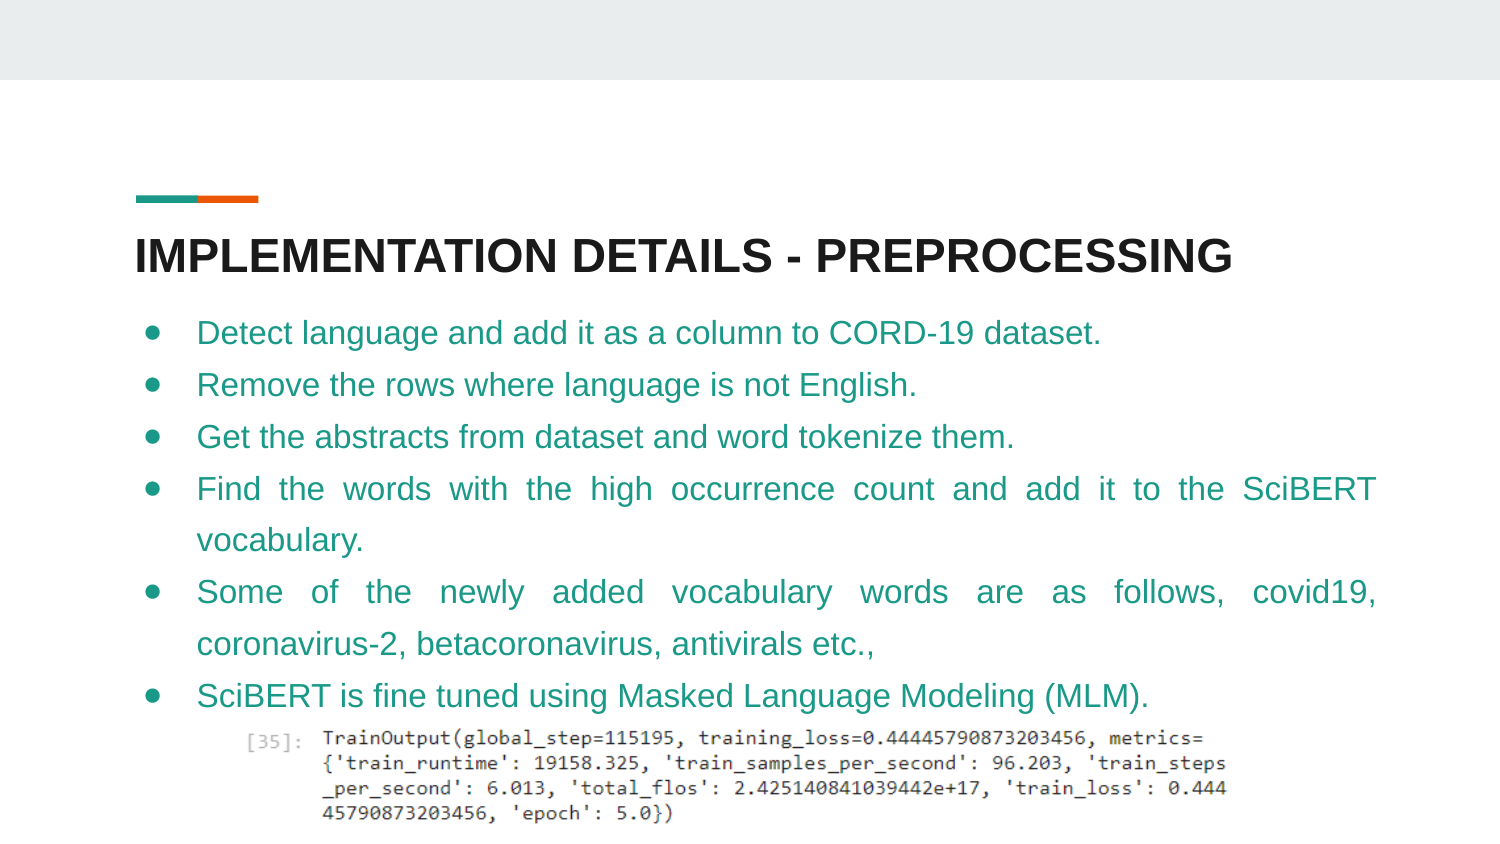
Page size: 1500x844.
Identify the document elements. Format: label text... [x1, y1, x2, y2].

title IMPLEMENTATION DETAILS - PREPROCESSING [119, 209, 1381, 284]
picture [215, 718, 1235, 838]
list Detect language and add it as a column to CORD-19 dataset. Remove the rows where language is not English. Get the abstracts from dataset and word tokenize them. Find the words with the high occurrence count and add it to the SciBERT vocabulary. Some of the newly added vocabulary words are as follows, covid19, coronavirus-2, betacoronavirus, antivirals etc., SciBERT is fine tuned using Masked Language Modeling (MLM). [106, 284, 1394, 357]
